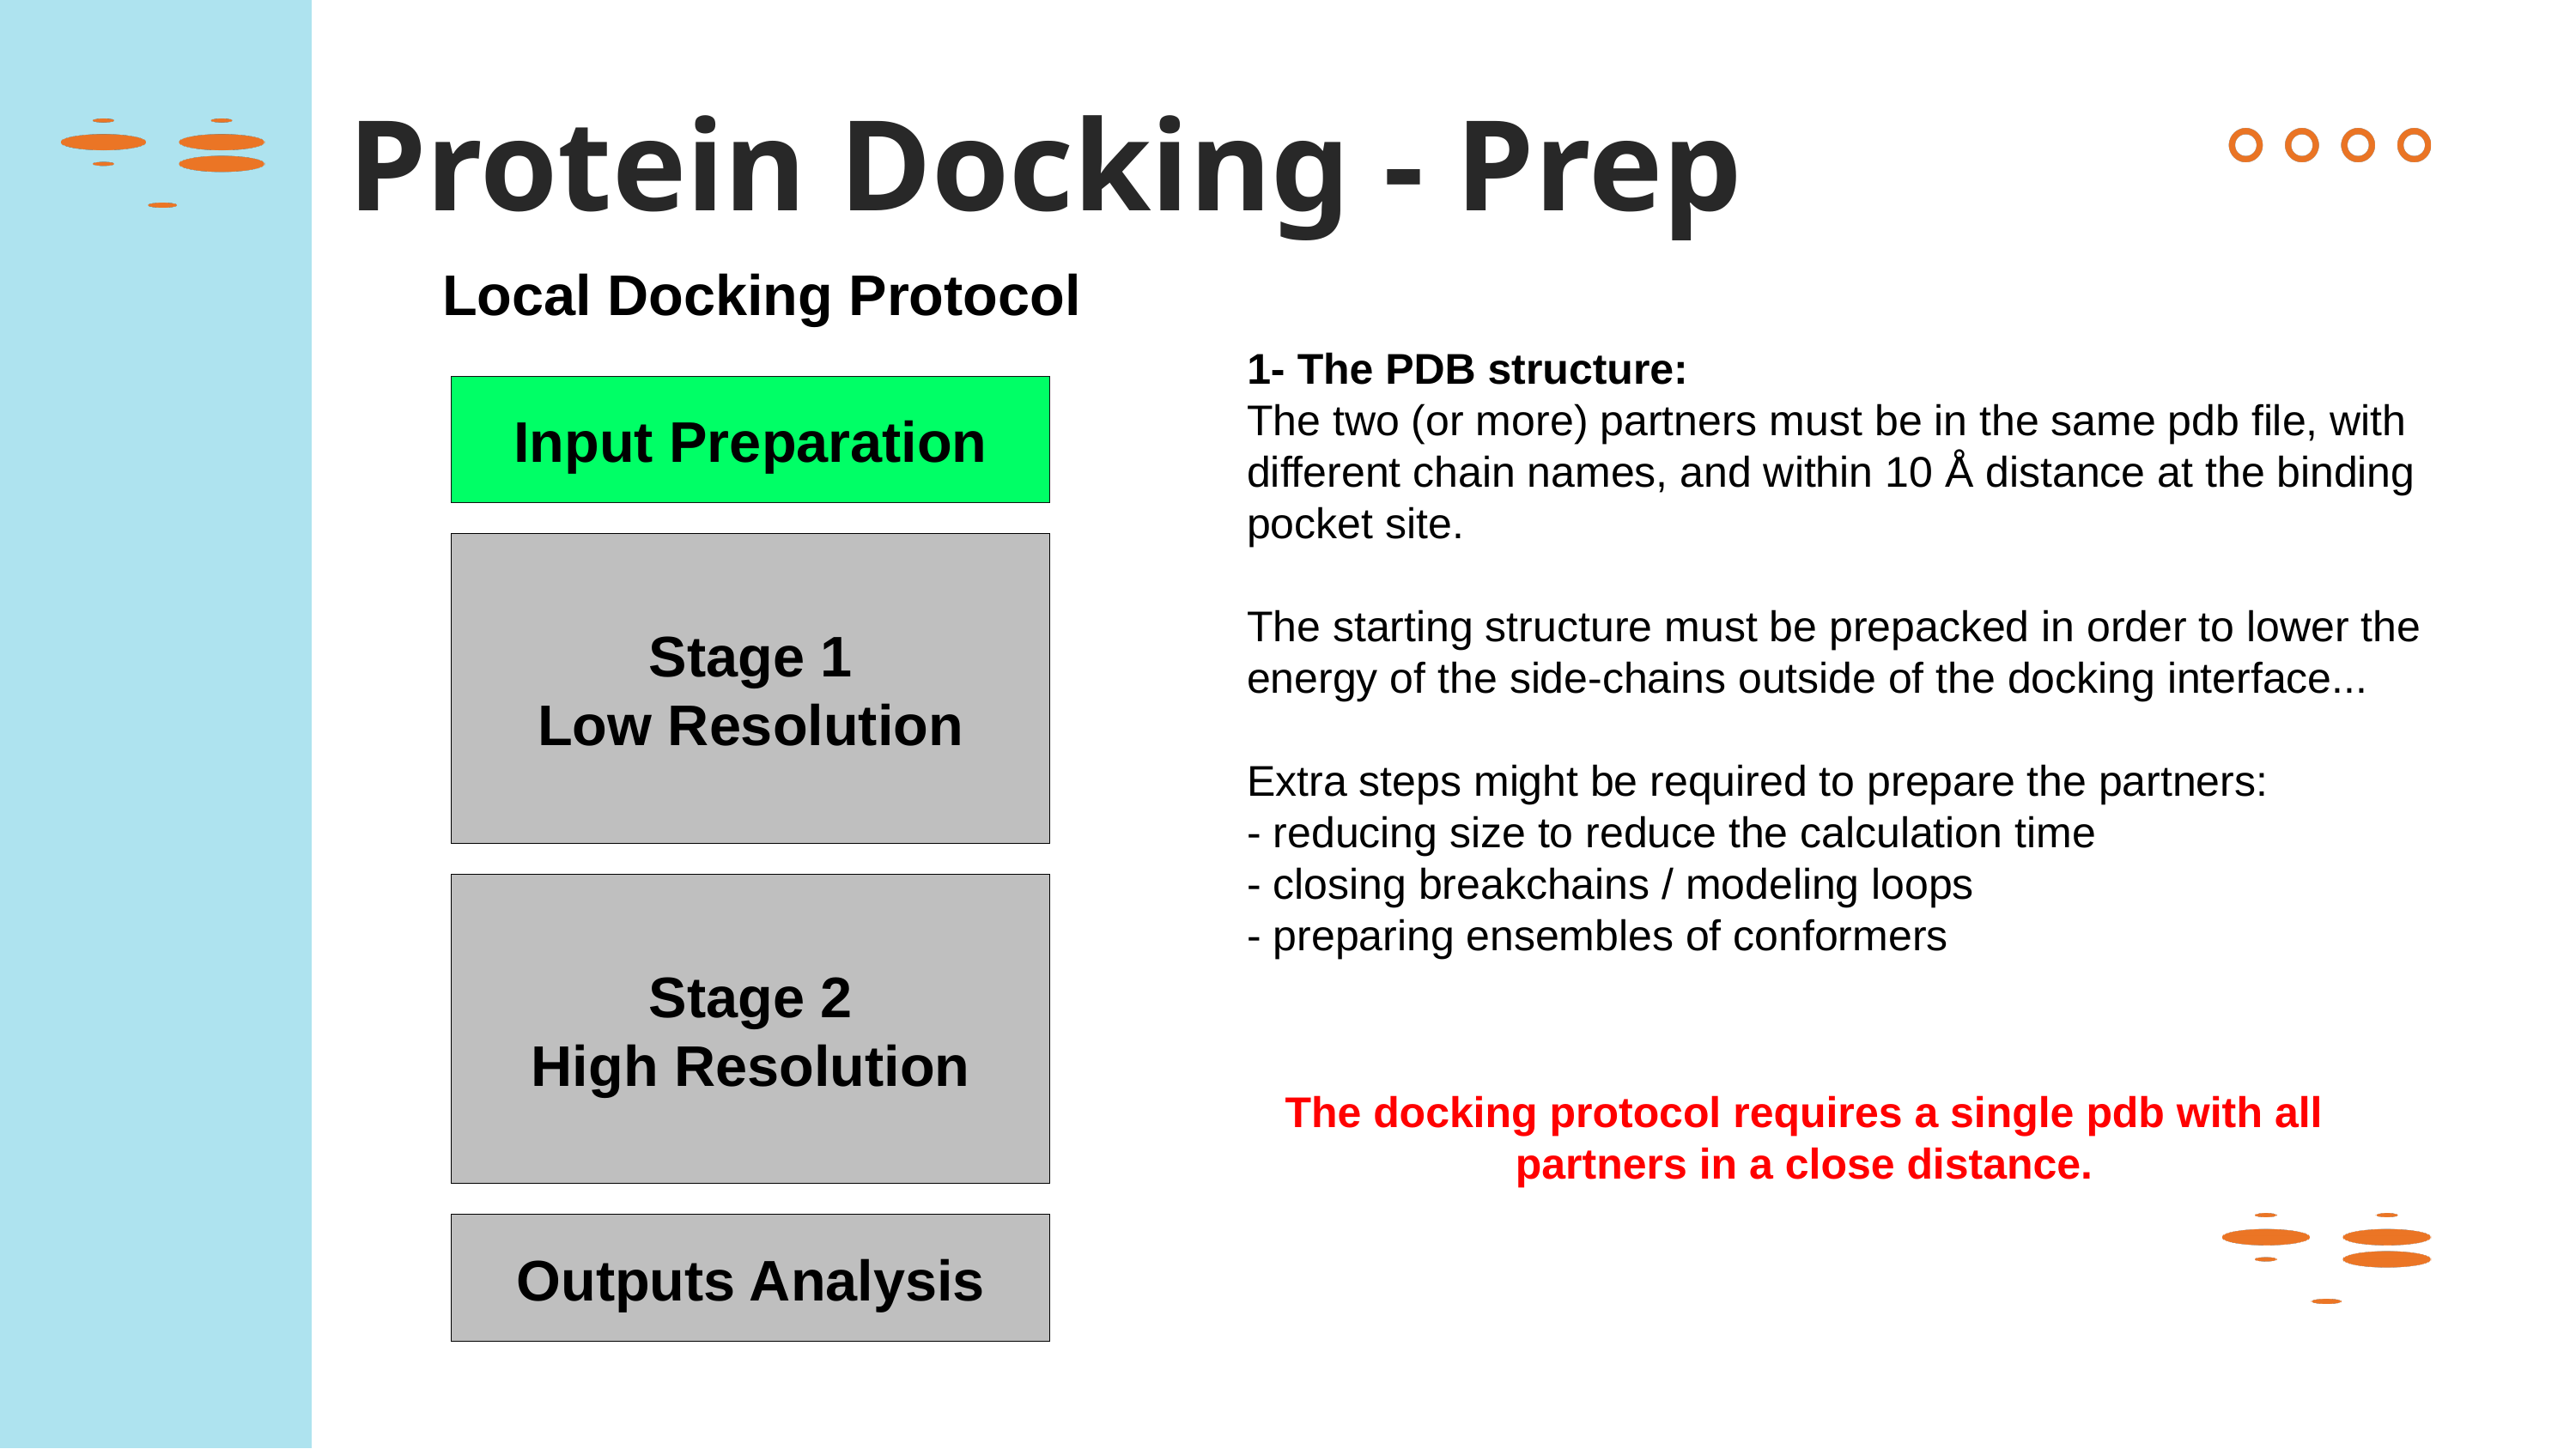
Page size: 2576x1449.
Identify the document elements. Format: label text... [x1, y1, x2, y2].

text_box 1- The PDB structure: The two (or more) partners must be in the same pdb file, with different chain names, and within 10 Å distance at the binding pocket site. The starting structure must be prepacked in order to lower the energy of the side-chains outside of the docking interface... Extra steps might be required to prepare the partners: - reducing size to reduce the calculation time - closing breakchains / modeling loops - preparing ensembles of conformers [1234, 334, 2436, 1016]
text_box [2228, 128, 2432, 162]
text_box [0, 0, 312, 1449]
text_box Protein Docking - Prep [347, 60, 2244, 236]
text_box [428, 252, 1117, 1342]
text_box [2221, 1213, 2432, 1304]
text_box The docking protocol requires a single pdb with all partners in a close distance. [1182, 1077, 2427, 1208]
